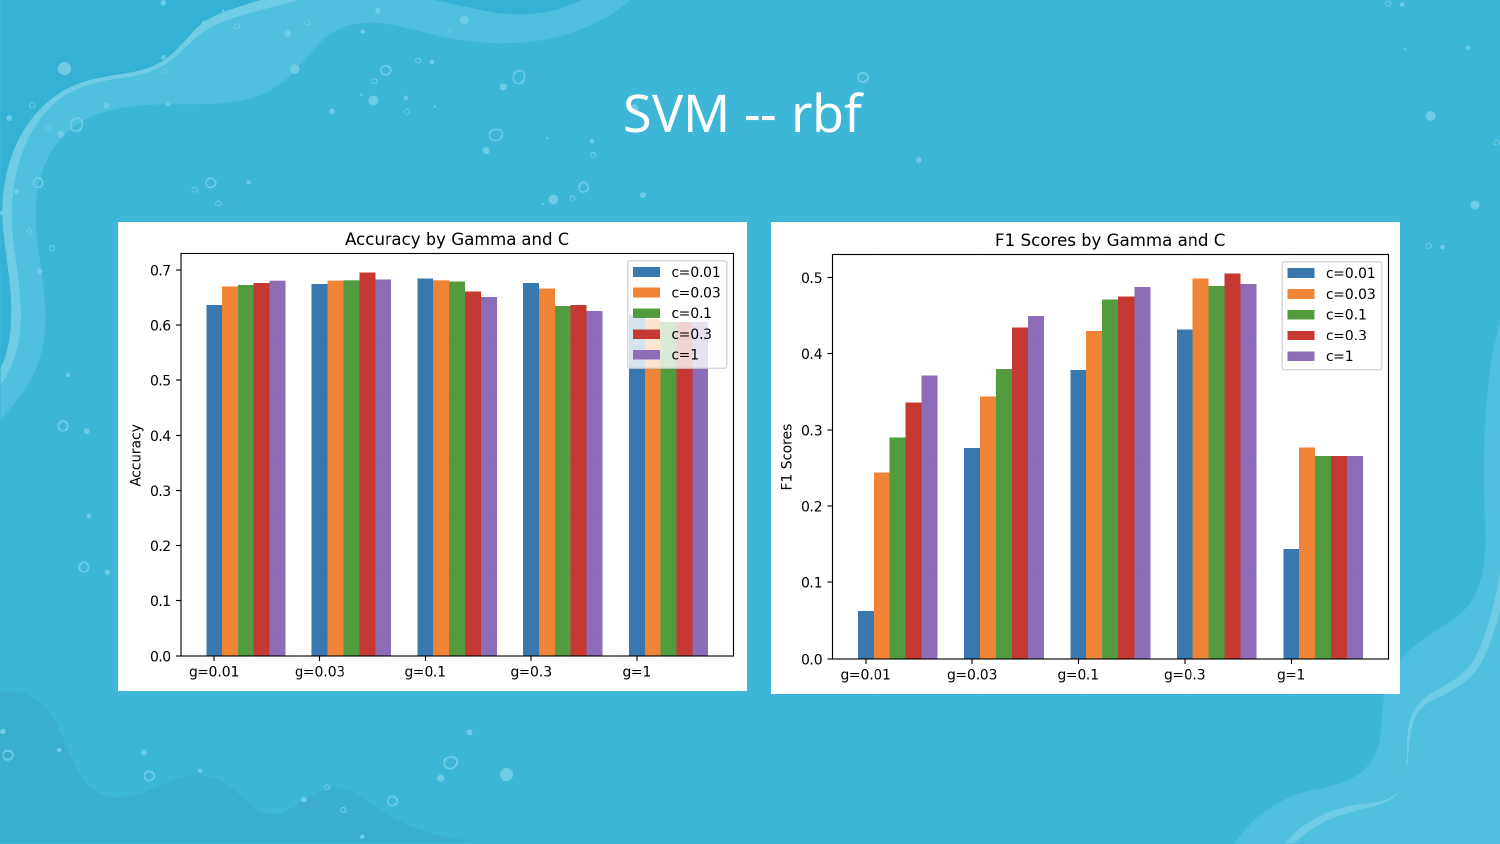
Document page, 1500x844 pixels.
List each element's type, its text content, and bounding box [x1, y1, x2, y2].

title SVM -- rbf [118, 88, 1382, 135]
picture [117, 222, 747, 691]
picture [771, 222, 1400, 695]
